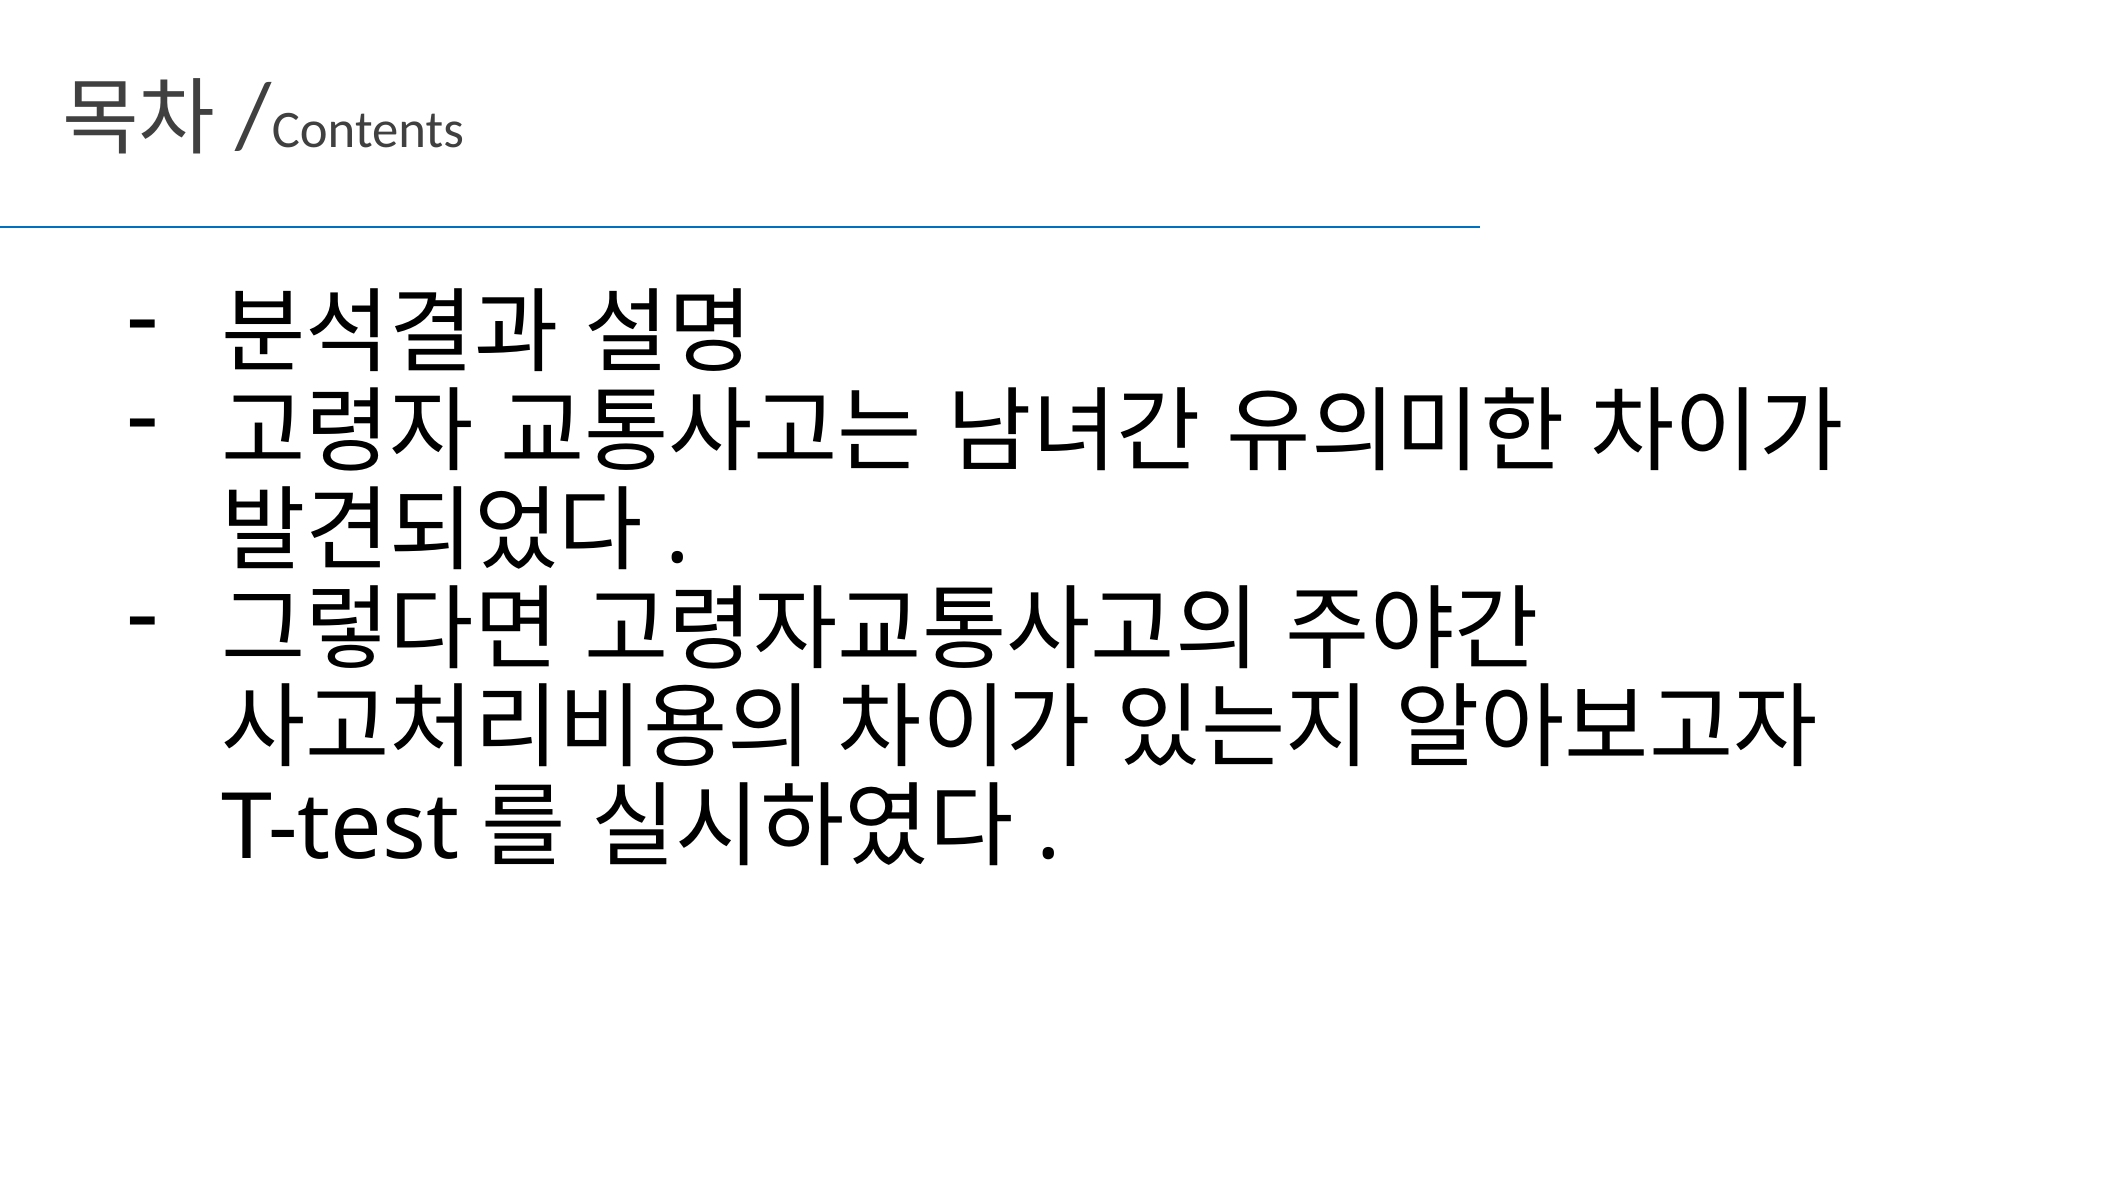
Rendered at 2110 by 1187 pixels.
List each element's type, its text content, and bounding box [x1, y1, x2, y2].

text_box 목차/Contents [38, 52, 488, 168]
text_box 분석결과 설명 고령자 교통사고는 남녀간 유의미한 차이가 발견되었다. 그렇다면 고령자교통사고의 주야간 사고처리비용의 차이가 있는지 알아보고자 T-test를 실시하였다. [112, 277, 1906, 532]
